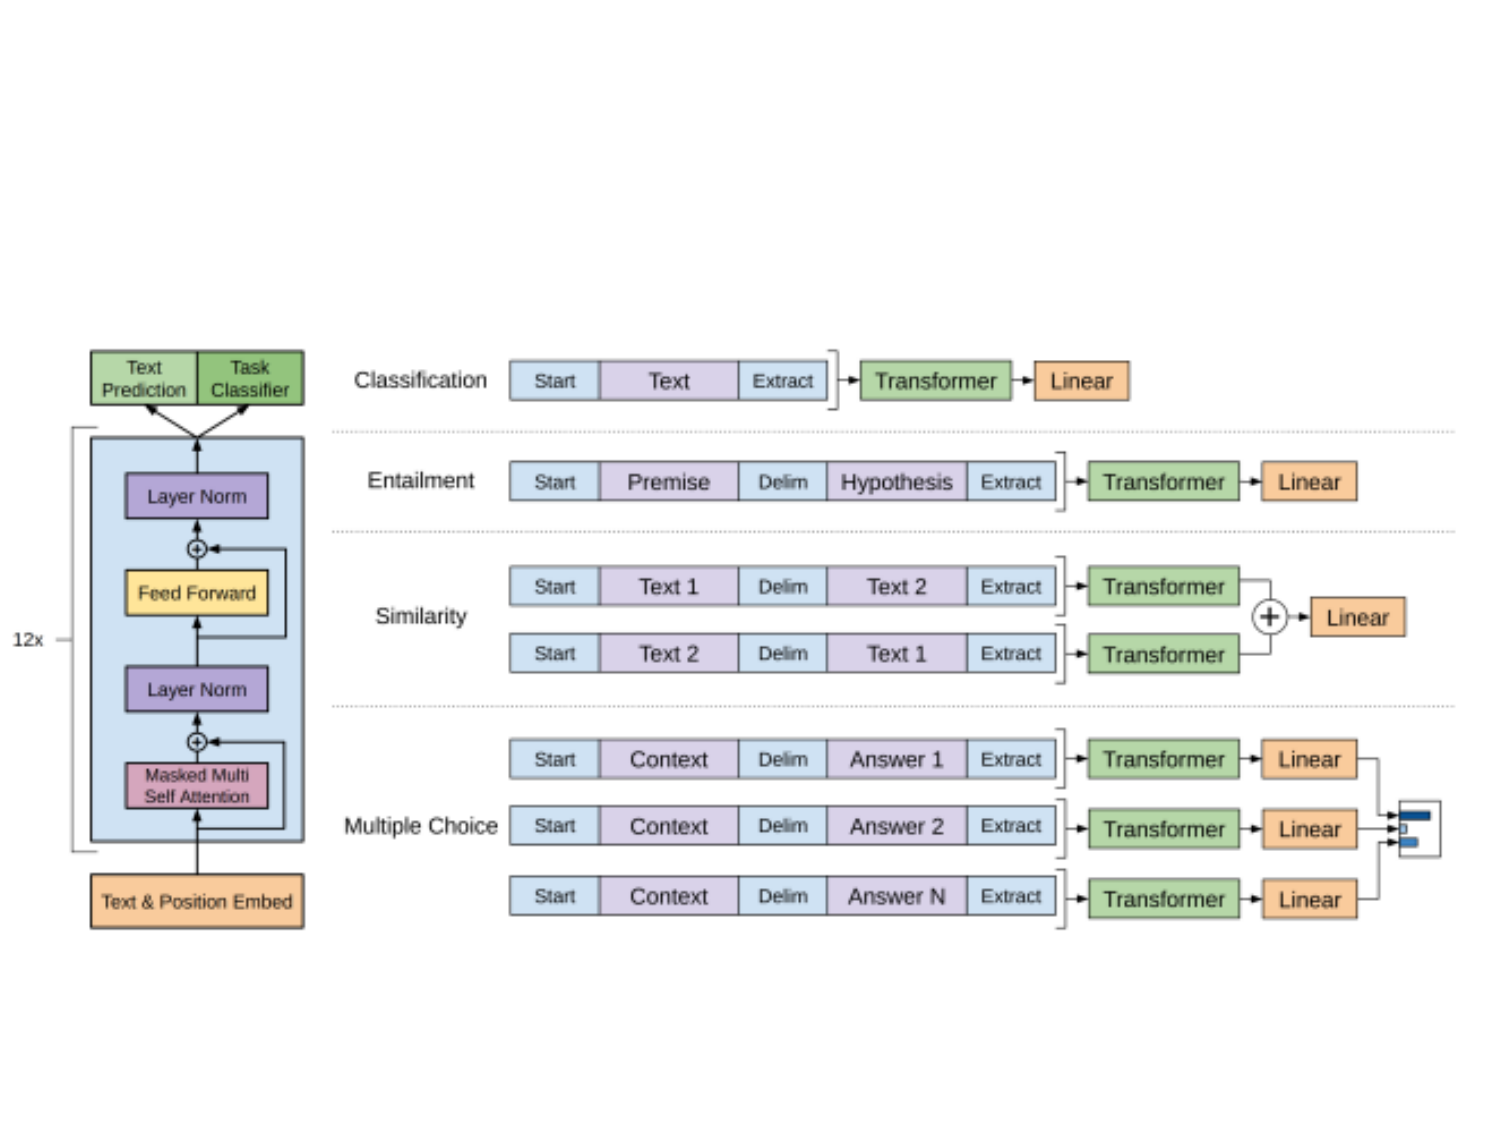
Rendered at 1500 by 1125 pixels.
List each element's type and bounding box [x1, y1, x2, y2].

list [0, 325, 1483, 953]
